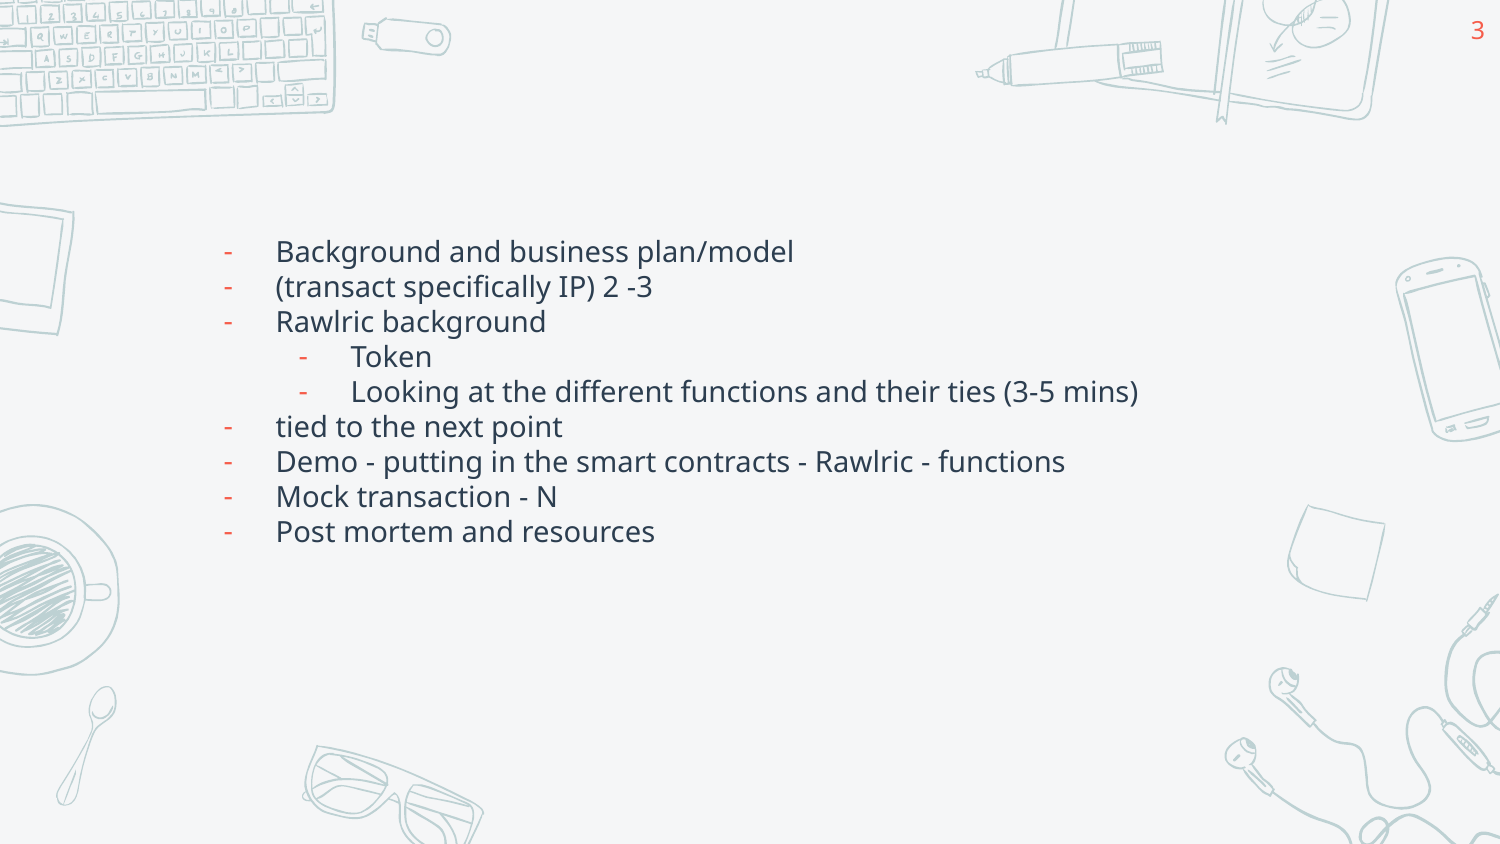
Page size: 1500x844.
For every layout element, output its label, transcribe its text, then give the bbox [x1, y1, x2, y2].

list Background and business plan/model (transact specifically IP) 2 -3 Rawlric background Token Looking at the different functions and their ties (3-5 mins) tied to the next point Demo - putting in the smart contracts - Rawlric - functions Mock transaction - N Post mortem and resources [185, 218, 1358, 790]
slide_number ‹#› [1435, 0, 1500, 53]
